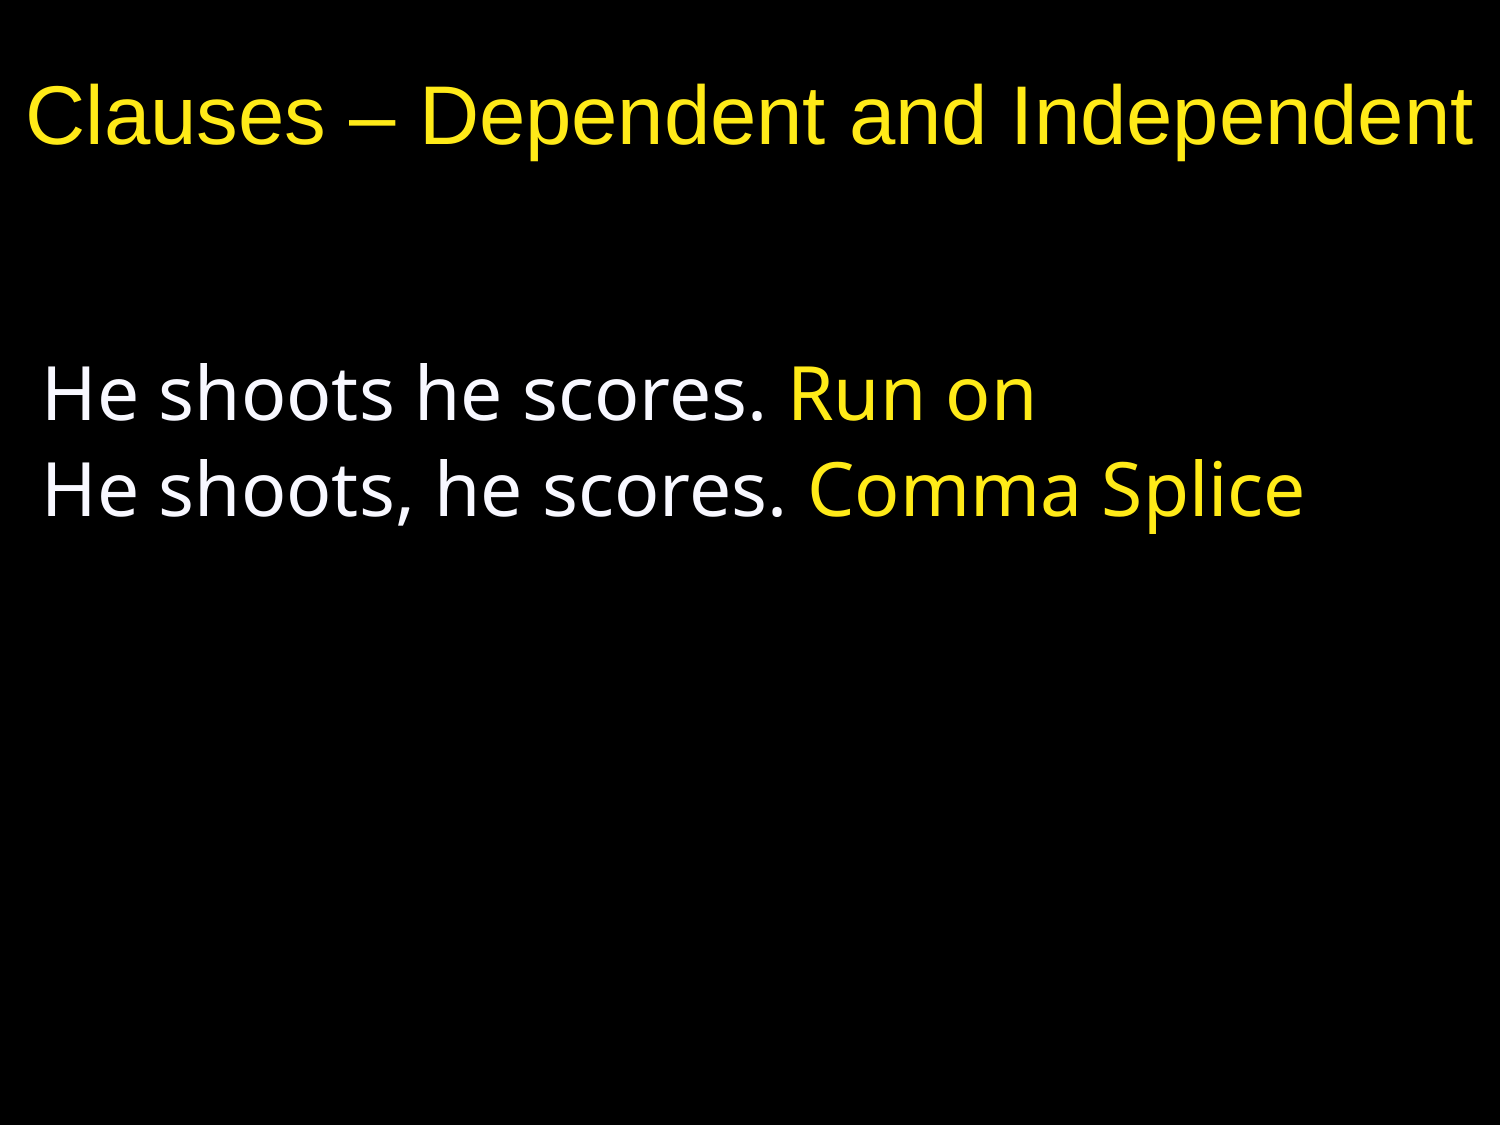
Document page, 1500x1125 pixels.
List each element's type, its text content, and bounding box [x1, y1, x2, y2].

title Clauses – Dependent and Independent [0, 0, 1500, 188]
list He shoots he scores. Run on He shoots, he scores. Comma Splice [0, 243, 1471, 831]
